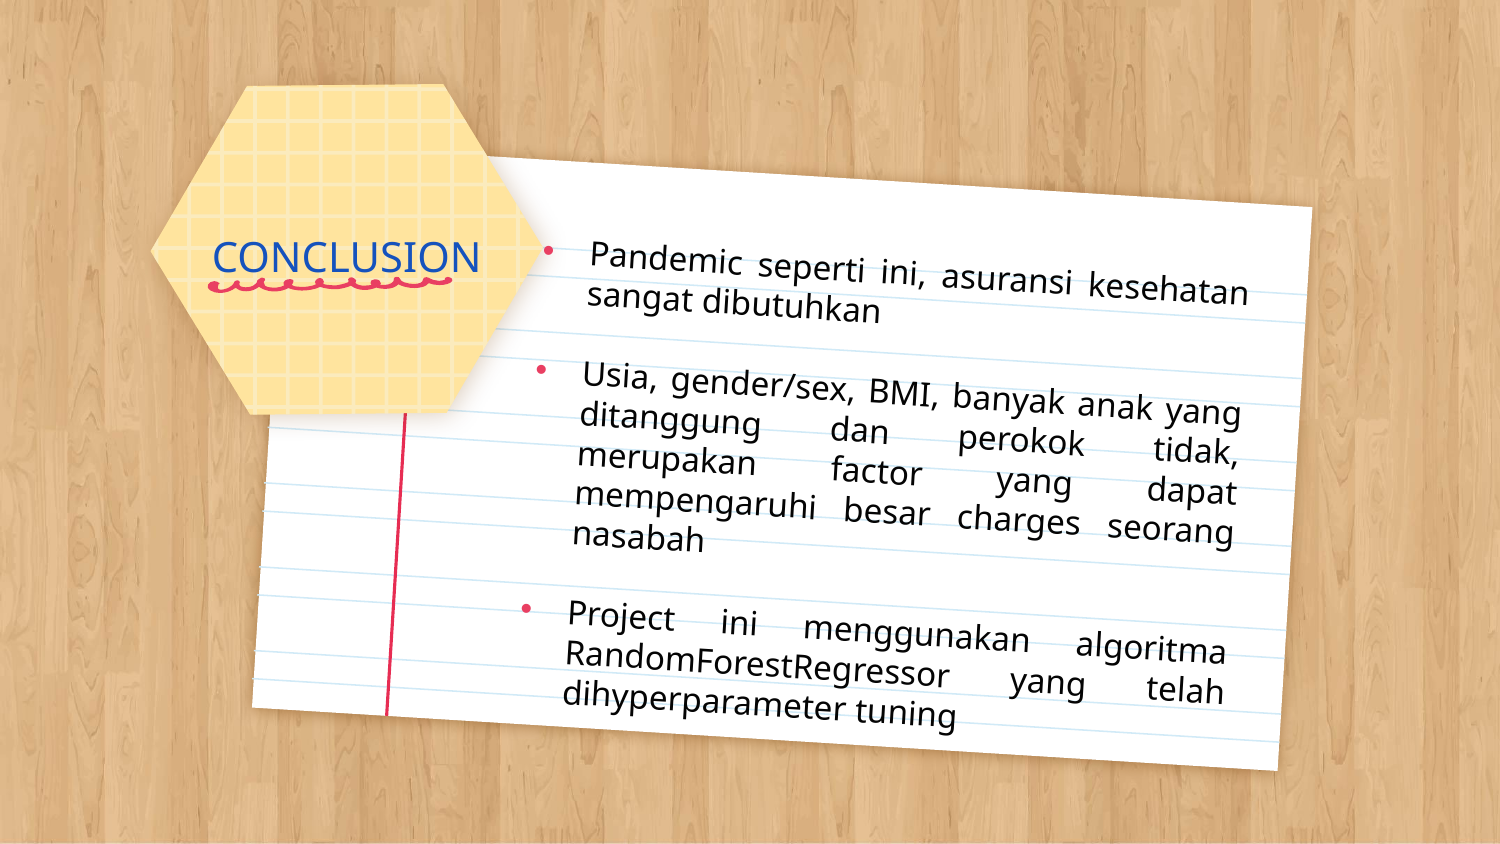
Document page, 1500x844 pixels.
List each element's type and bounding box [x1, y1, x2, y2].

picture [0, 0, 1500, 844]
text_box [266, 172, 1297, 740]
text_box [150, 83, 544, 415]
